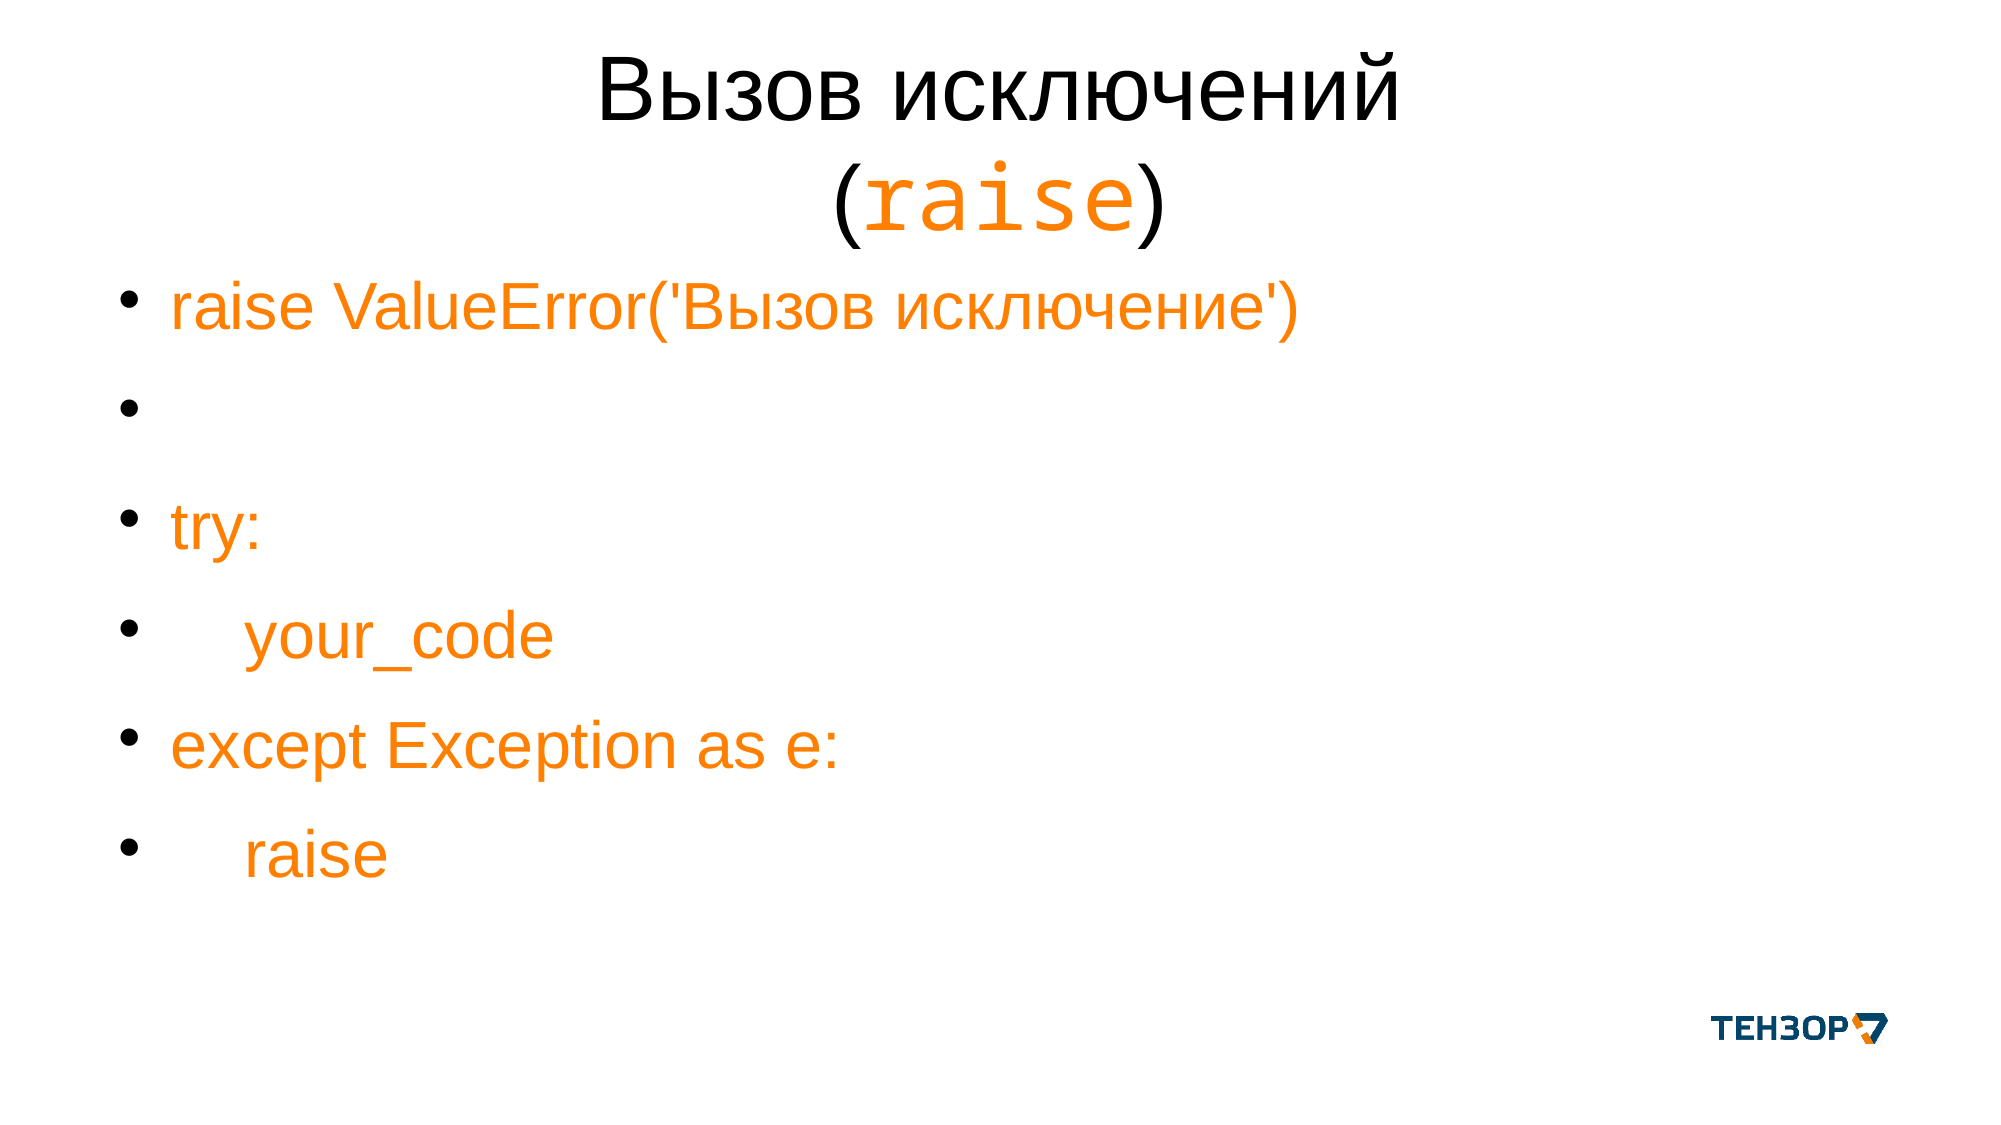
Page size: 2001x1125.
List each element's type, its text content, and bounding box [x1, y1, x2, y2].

text_box raise ValueError('Вызов исключение') try: your_code except Exception as e: raise [99, 263, 1900, 1100]
picture [1711, 1012, 1888, 1044]
text_box Вызов исключений (raise) [99, 12, 1900, 263]
